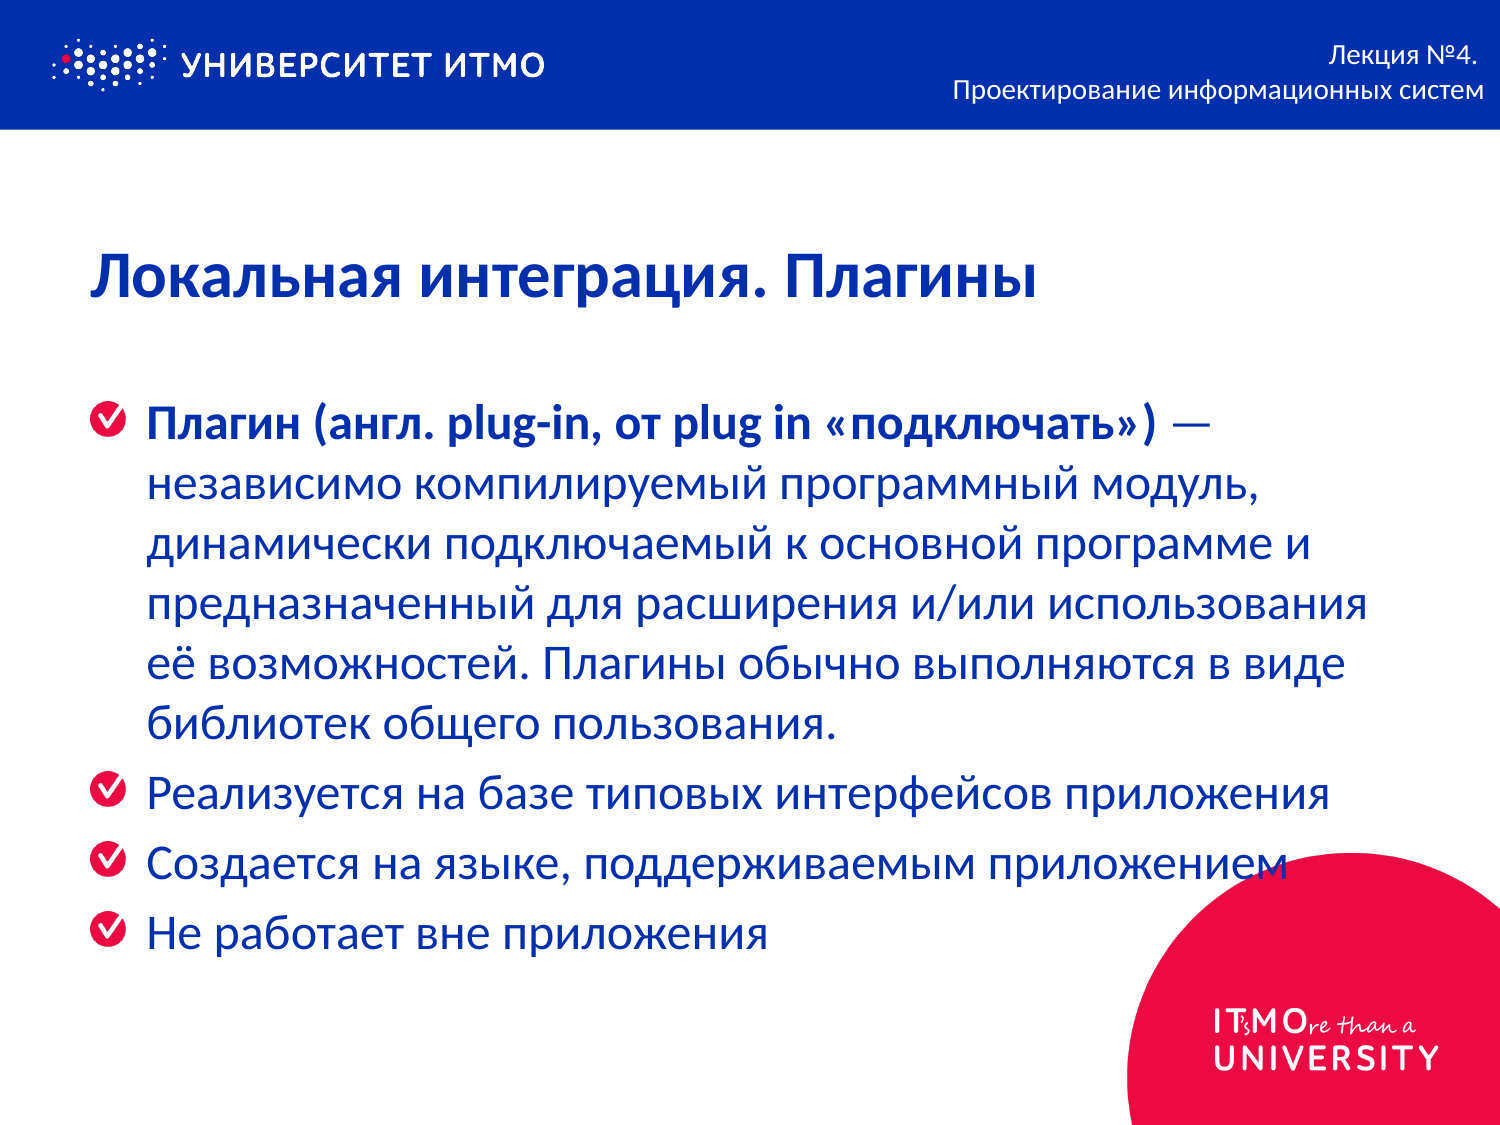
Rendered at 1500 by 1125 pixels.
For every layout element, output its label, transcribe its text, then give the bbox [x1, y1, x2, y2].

picture [90, 771, 126, 807]
title Локальная интеграция. Плагины [75, 202, 1425, 339]
picture [1107, 832, 1500, 1125]
list Плагин (англ. plug-in, от plug in «подключать») — независимо компилируемый программный модуль, динамически подключаемый к основной программе и предназначенный для расширения и/или использования её возможностей. Плагины обычно выполняются в виде библиотек общего пользования. Реализуется на базе типовых интерфейсов приложения Создается на языке, поддерживаемым приложением Не работает вне приложения [75, 381, 1425, 1005]
footer Лекция №4. Проектирование информационных систем [584, 40, 1500, 101]
picture [90, 841, 126, 877]
picture [90, 911, 126, 947]
picture [0, 0, 596, 130]
picture [90, 401, 126, 437]
